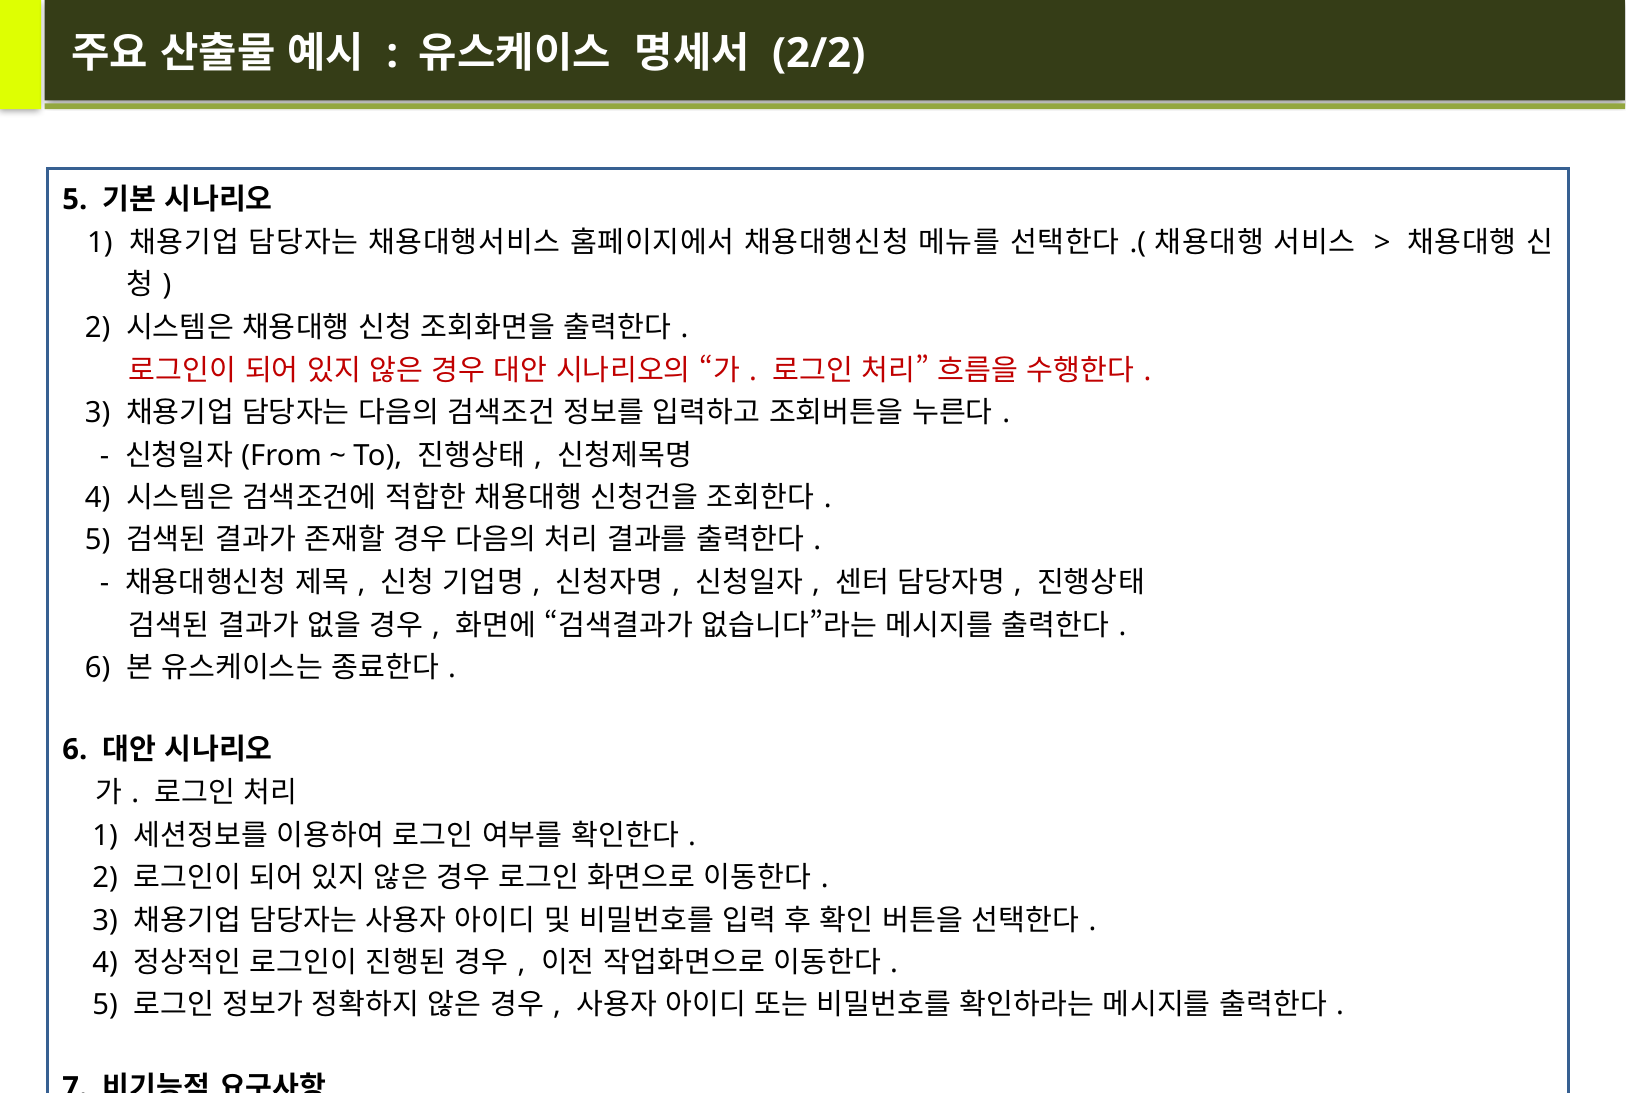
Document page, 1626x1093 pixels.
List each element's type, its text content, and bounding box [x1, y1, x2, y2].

table_header 5. 기본 시나리오 1) 채용기업 담당자는 채용대행서비스 홈페이지에서 채용대행신청 메뉴를 선택한다.(채용대행 서비스 > 채용대행 신청) 2) 시스템은 채용대행 신청 조회화면을 출력한다. 로그인이 되어 있지 않은 경우 대안 시나리오의 “가. 로그인 처리” 흐름을 수행한다. 3) 채용기업 담당자는 다음의 검색조건 정보를 입력하고 조회버튼을 누른다. - 신청일자(From ~ To), 진행상태, 신청제목명 4) 시스템은 검색조건에 적합한 채용대행 신청건을 조회한다. 5) 검색된 결과가 존재할 경우 다음의 처리 결과를 출력한다. - 채용대행신청 제목, 신청 기업명, 신청자명, 신청일자, 센터 담당자명, 진행상태 검색된 결과가 없을 경우, 화면에 “검색결과가 없습니다”라는 메시지를 출력한다. 6) 본 유스케이스는 종료한다. 6. 대안 시나리오 가. 로그인 처리 1) 세션정보를 이용하여 로그인 여부를 확인한다. 2) 로그인이 되어 있지 않은 경우 로그인 화면으로 이동한다. 3) 채용기업 담당자는 사용자 아이디 및 비밀번호를 입력 후 확인 버튼을 선택한다. 4) 정상적인 로그인이 진행된 경우, 이전 작업화면으로 이동한다. 5) 로그인 정보가 정확하지 않은 경우, 사용자 아이디 또는 비밀번호를 확인하라는 메시지를 출력한다. 7. 비기능적 요구사항 없음 [49, 170, 1567, 1093]
title 주요 산출물 예시 : 유스케이스 명세서 (2/2) [56, 0, 1604, 103]
